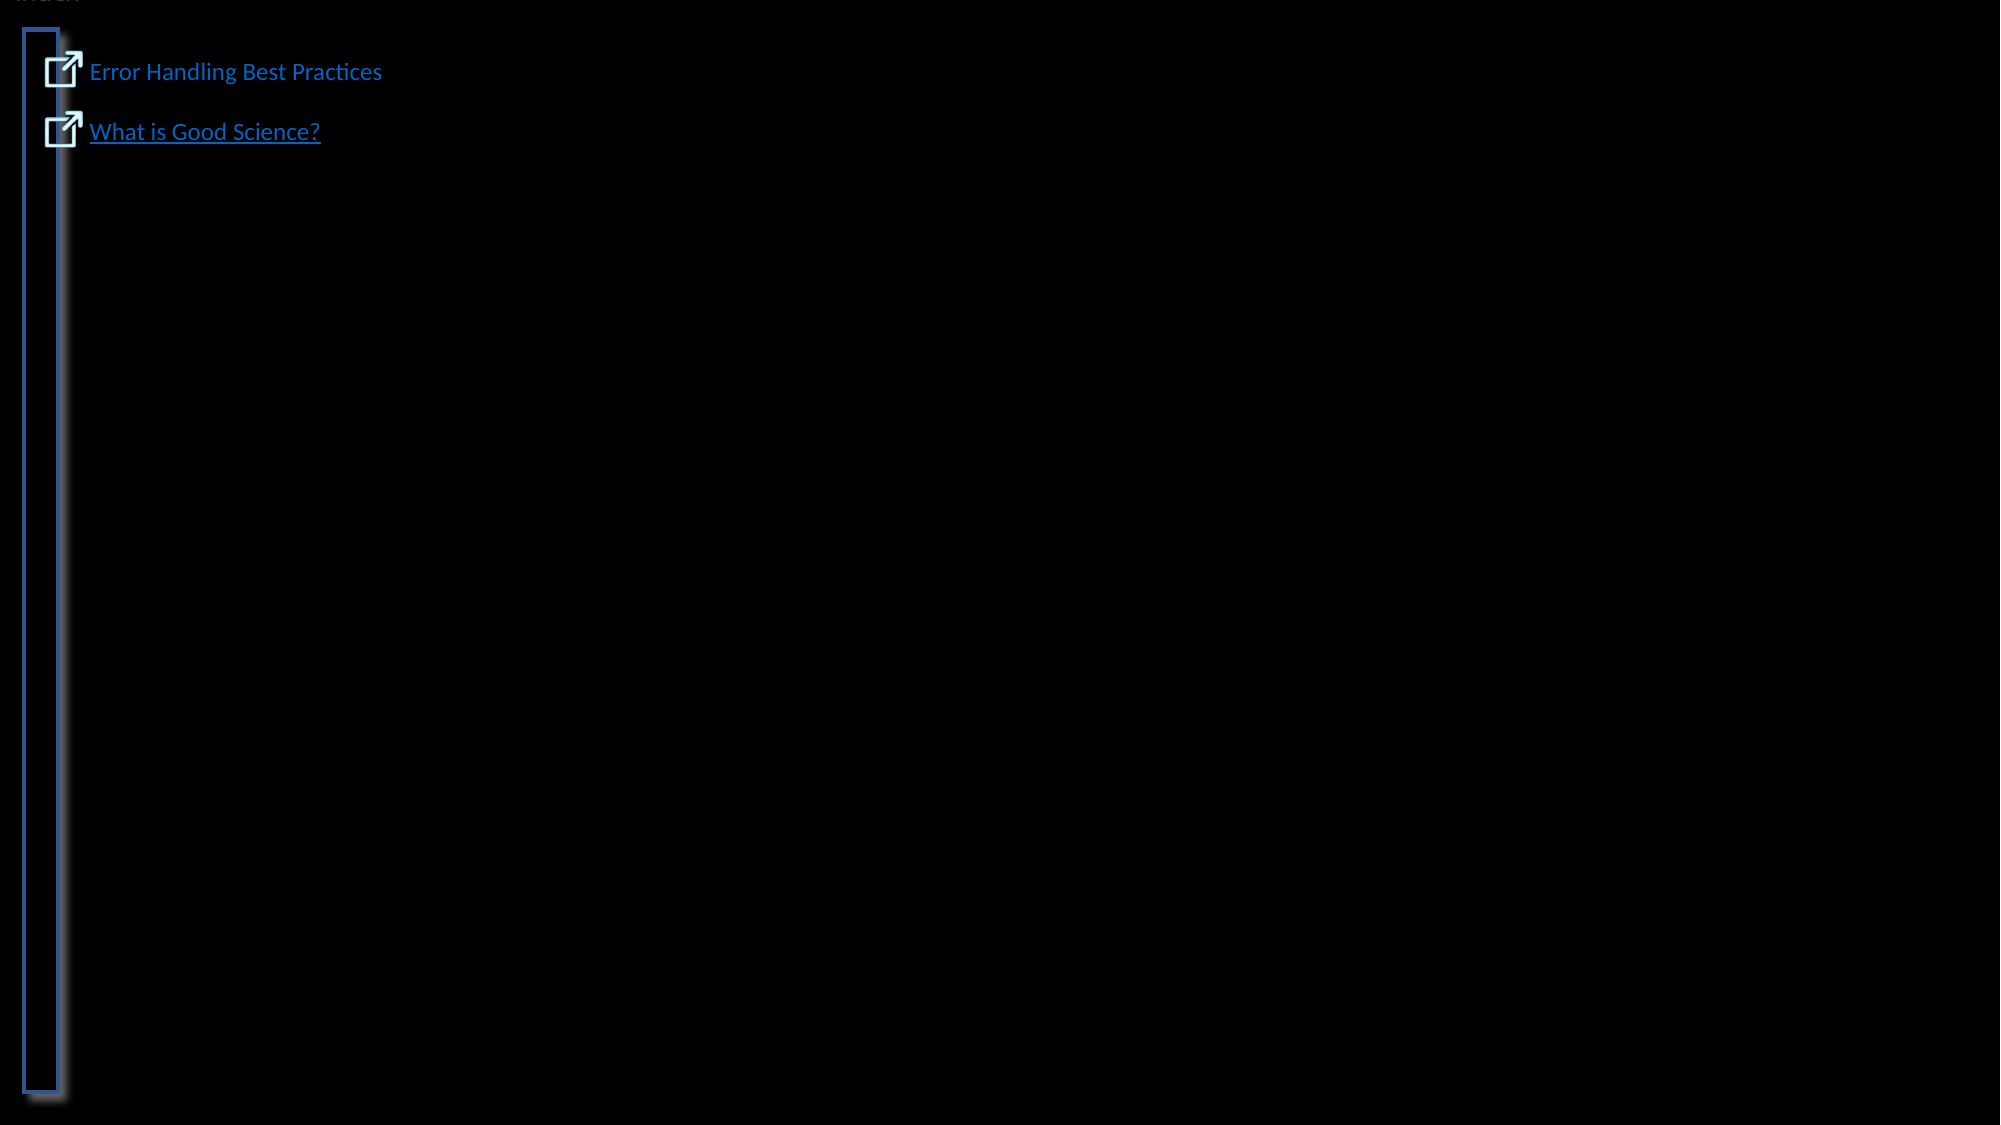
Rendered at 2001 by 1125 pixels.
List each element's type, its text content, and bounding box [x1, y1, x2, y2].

title 1.1 index [0, 0, 123, 149]
text_box [23, 28, 59, 1093]
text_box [40, 106, 338, 154]
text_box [40, 46, 400, 94]
